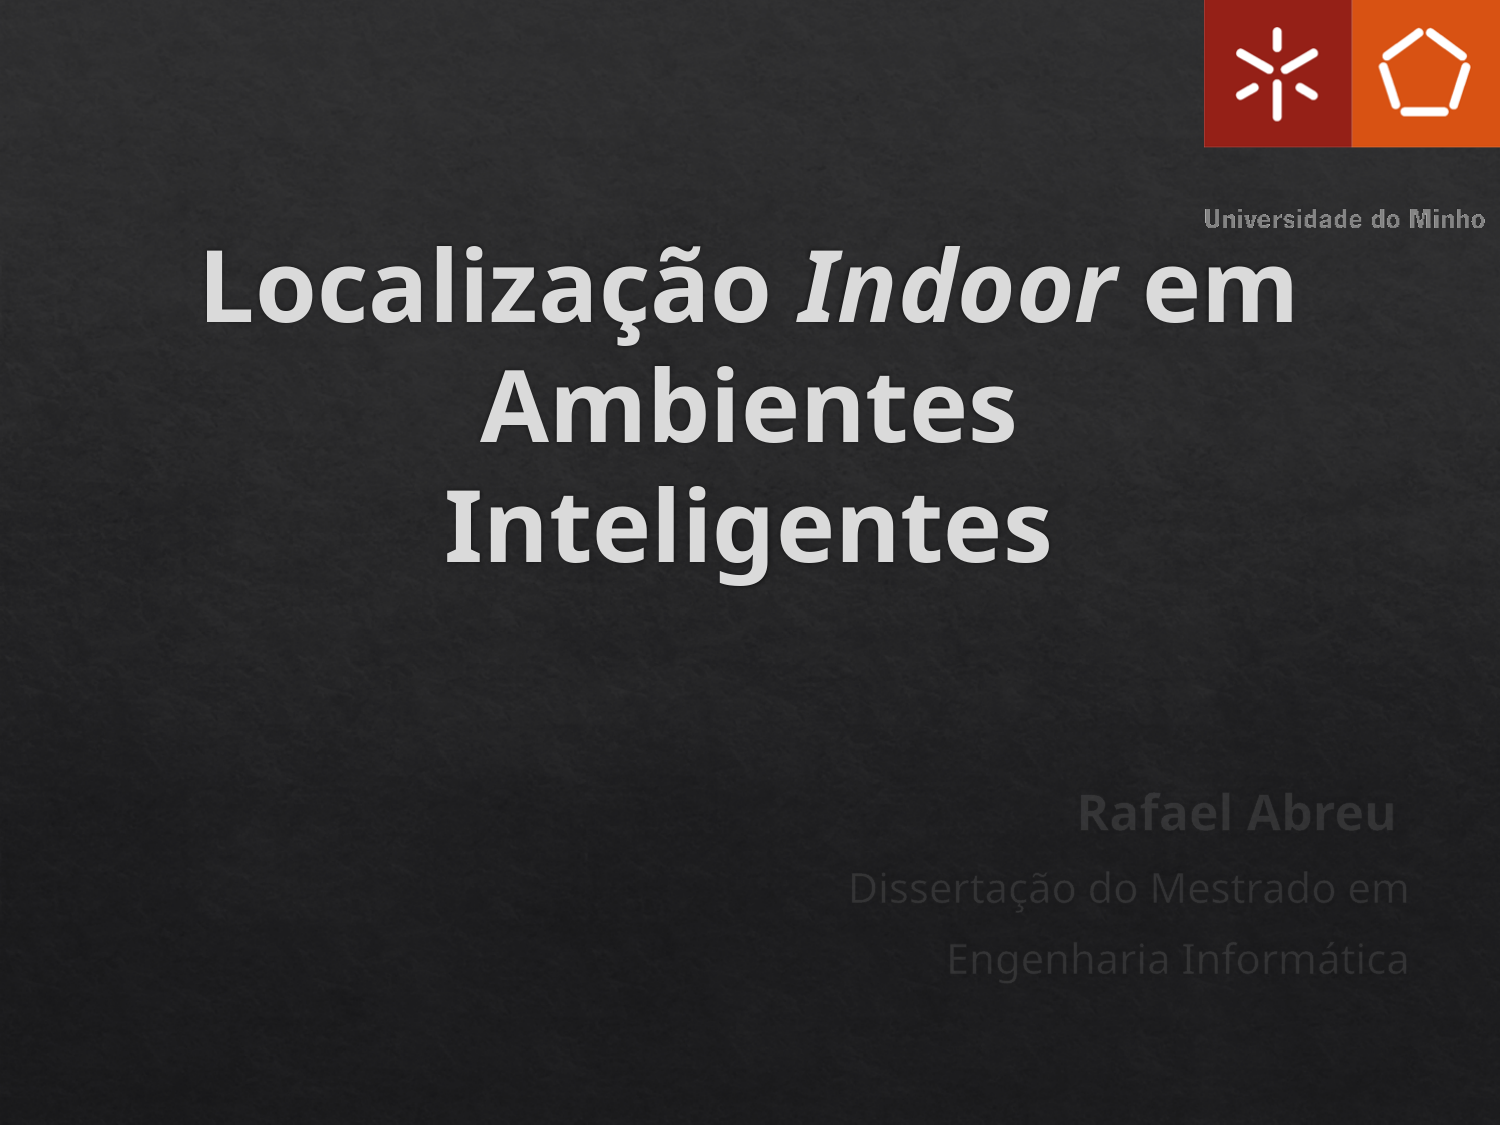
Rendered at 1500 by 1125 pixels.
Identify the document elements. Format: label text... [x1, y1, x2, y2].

picture [1204, 0, 1500, 231]
subtitle Rafael Abreu Dissertação do Mestrado em Engenharia Informática [565, 772, 1425, 944]
title Localização Indoor em Ambientes Inteligentes [168, 290, 1331, 591]
